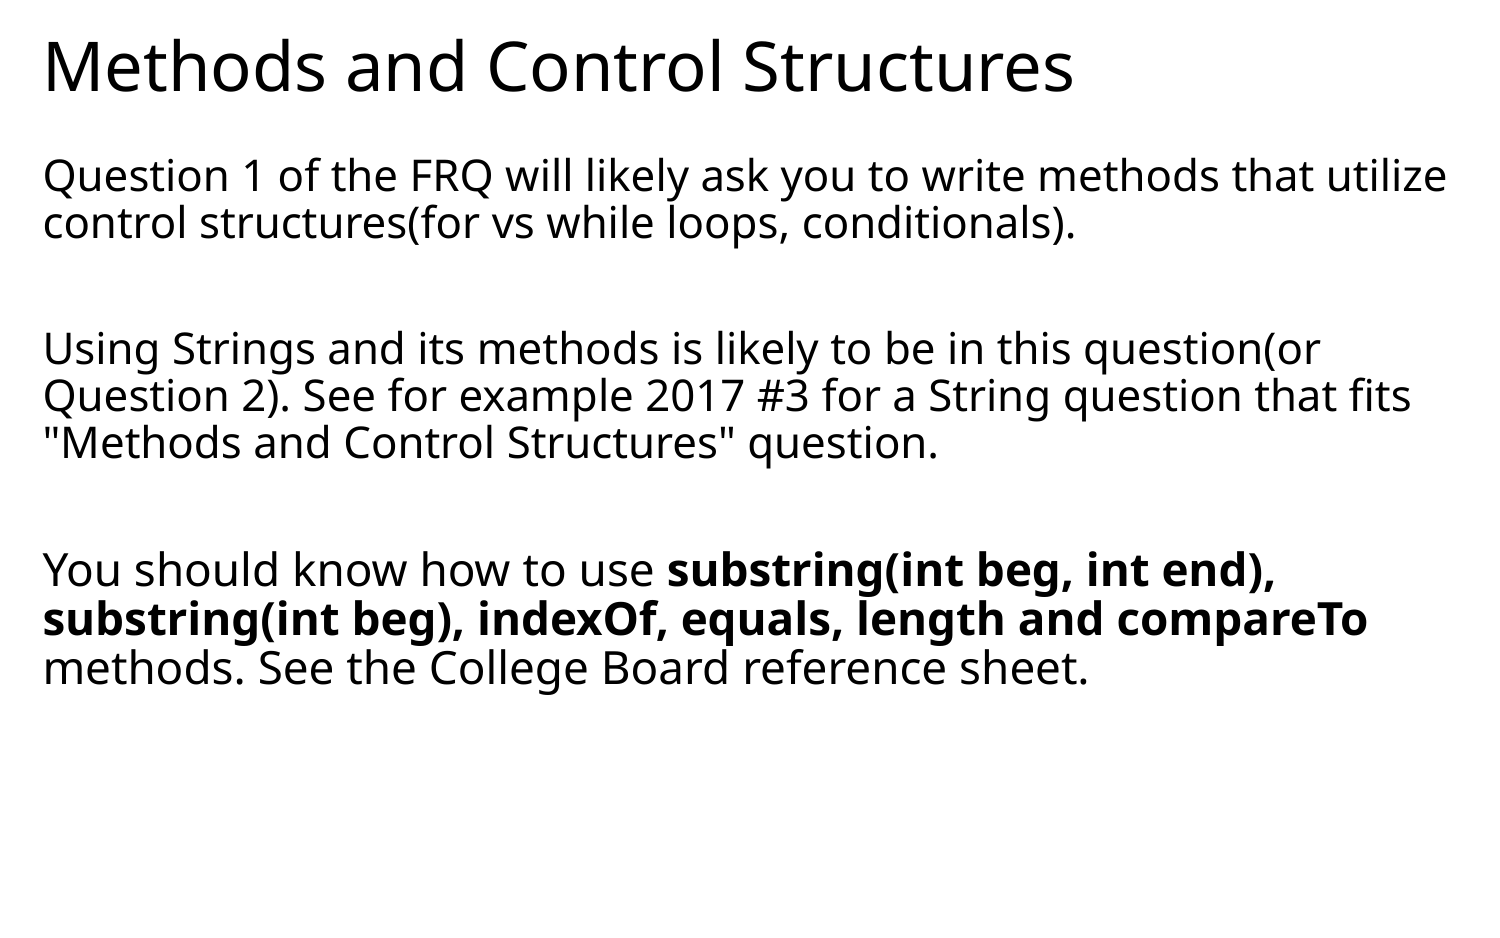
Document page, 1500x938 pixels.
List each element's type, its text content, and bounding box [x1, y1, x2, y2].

list Question 1 of the FRQ will likely ask you to write methods that utilize control structures(for vs while loops, conditionals). Using Strings and its methods is likely to be in this question(or Question 2). See for example 2017 #3 for a String question that fits "Methods and Control Structures" question. You should know how to use substring(int beg, int end), substring(int beg), indexOf, equals, length and compareTo methods. See the College Board reference sheet. [27, 145, 1468, 905]
title Methods and Control Structures [27, 21, 1322, 118]
